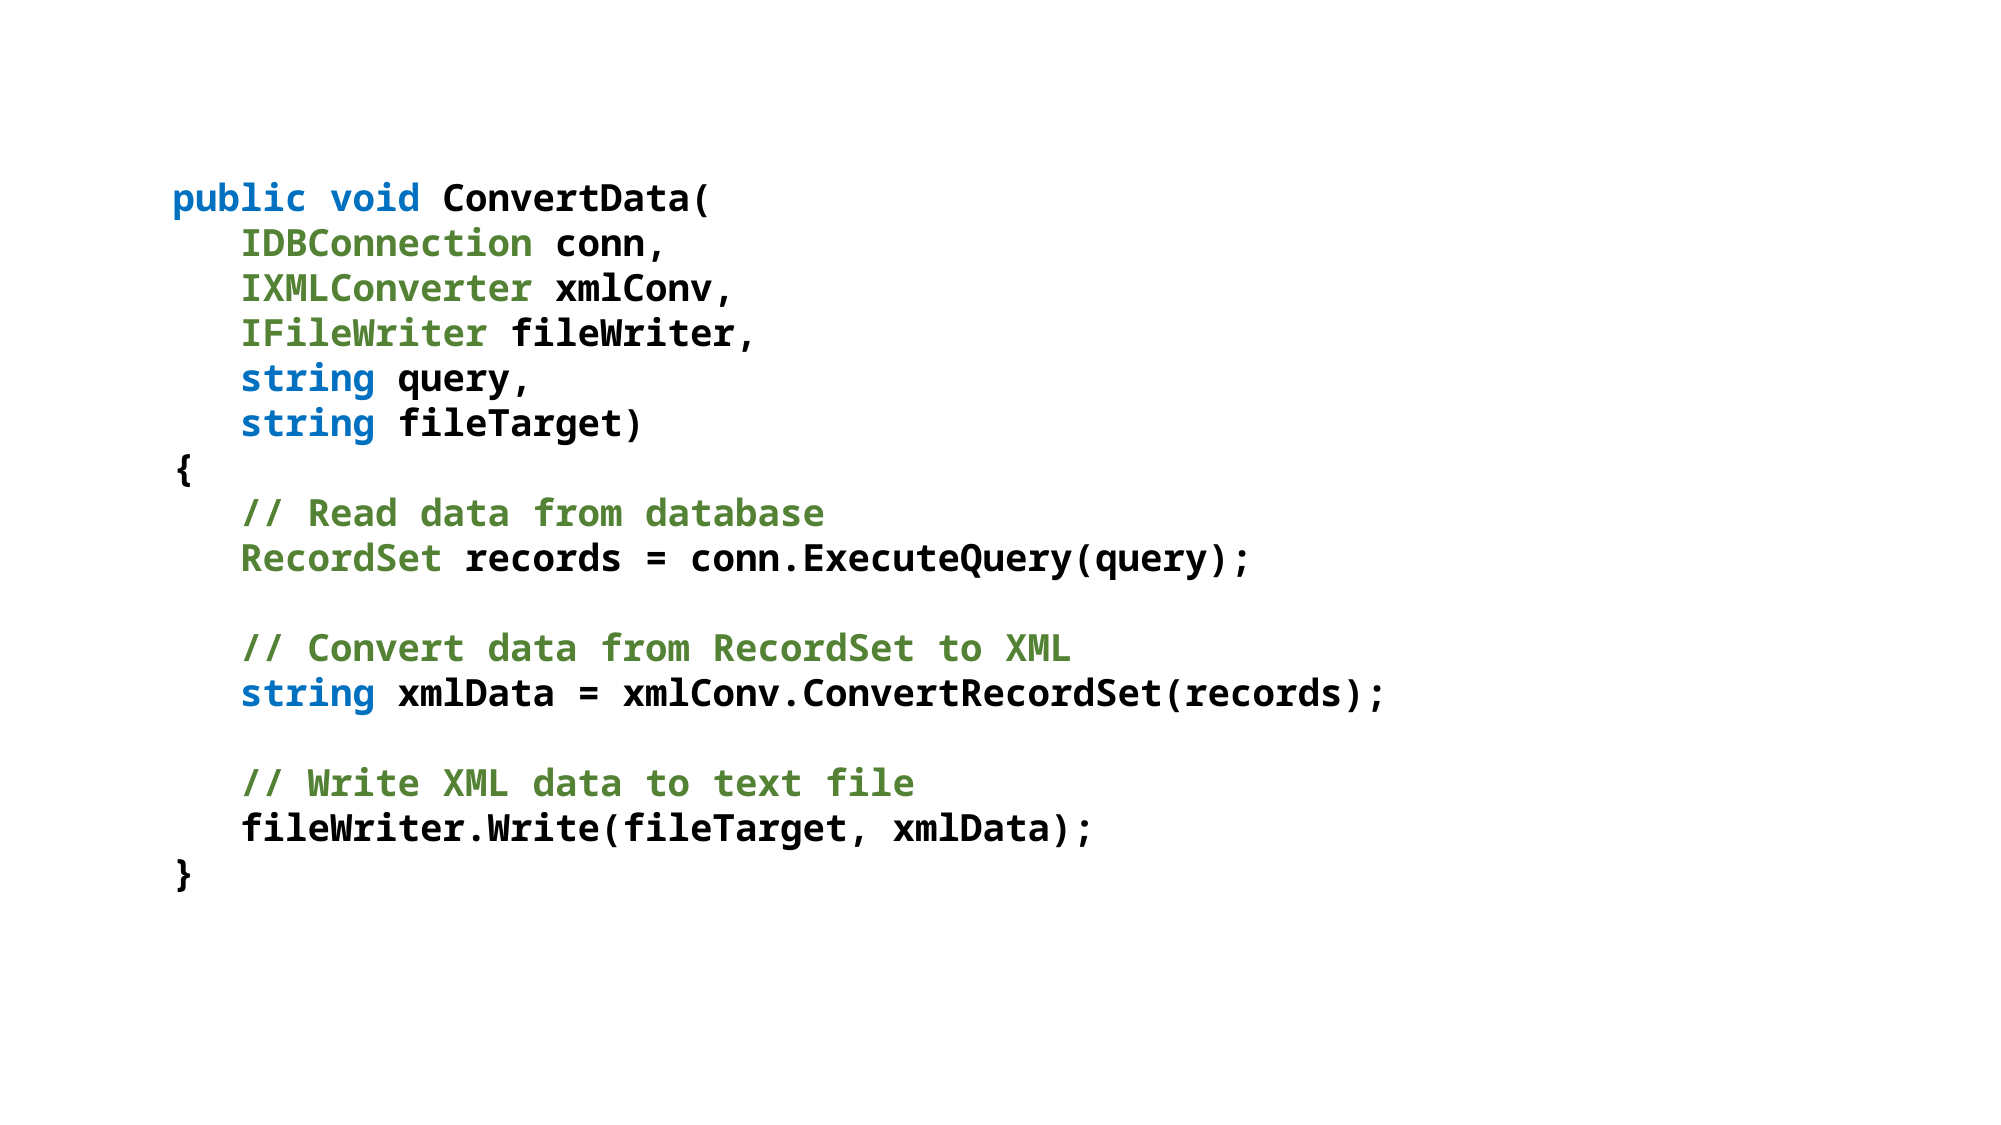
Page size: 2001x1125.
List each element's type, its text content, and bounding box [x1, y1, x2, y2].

text_box public void ConvertData( IDBConnection conn, IXMLConverter xmlConv, IFileWriter fileWriter, string query, string fileTarget) { // Read data from database RecordSet records = conn.ExecuteQuery(query); // Convert data from RecordSet to XML string xmlData = xmlConv.ConvertRecordSet(records); // Write XML data to text file fileWriter.Write(fileTarget, xmlData); } [157, 166, 1814, 921]
